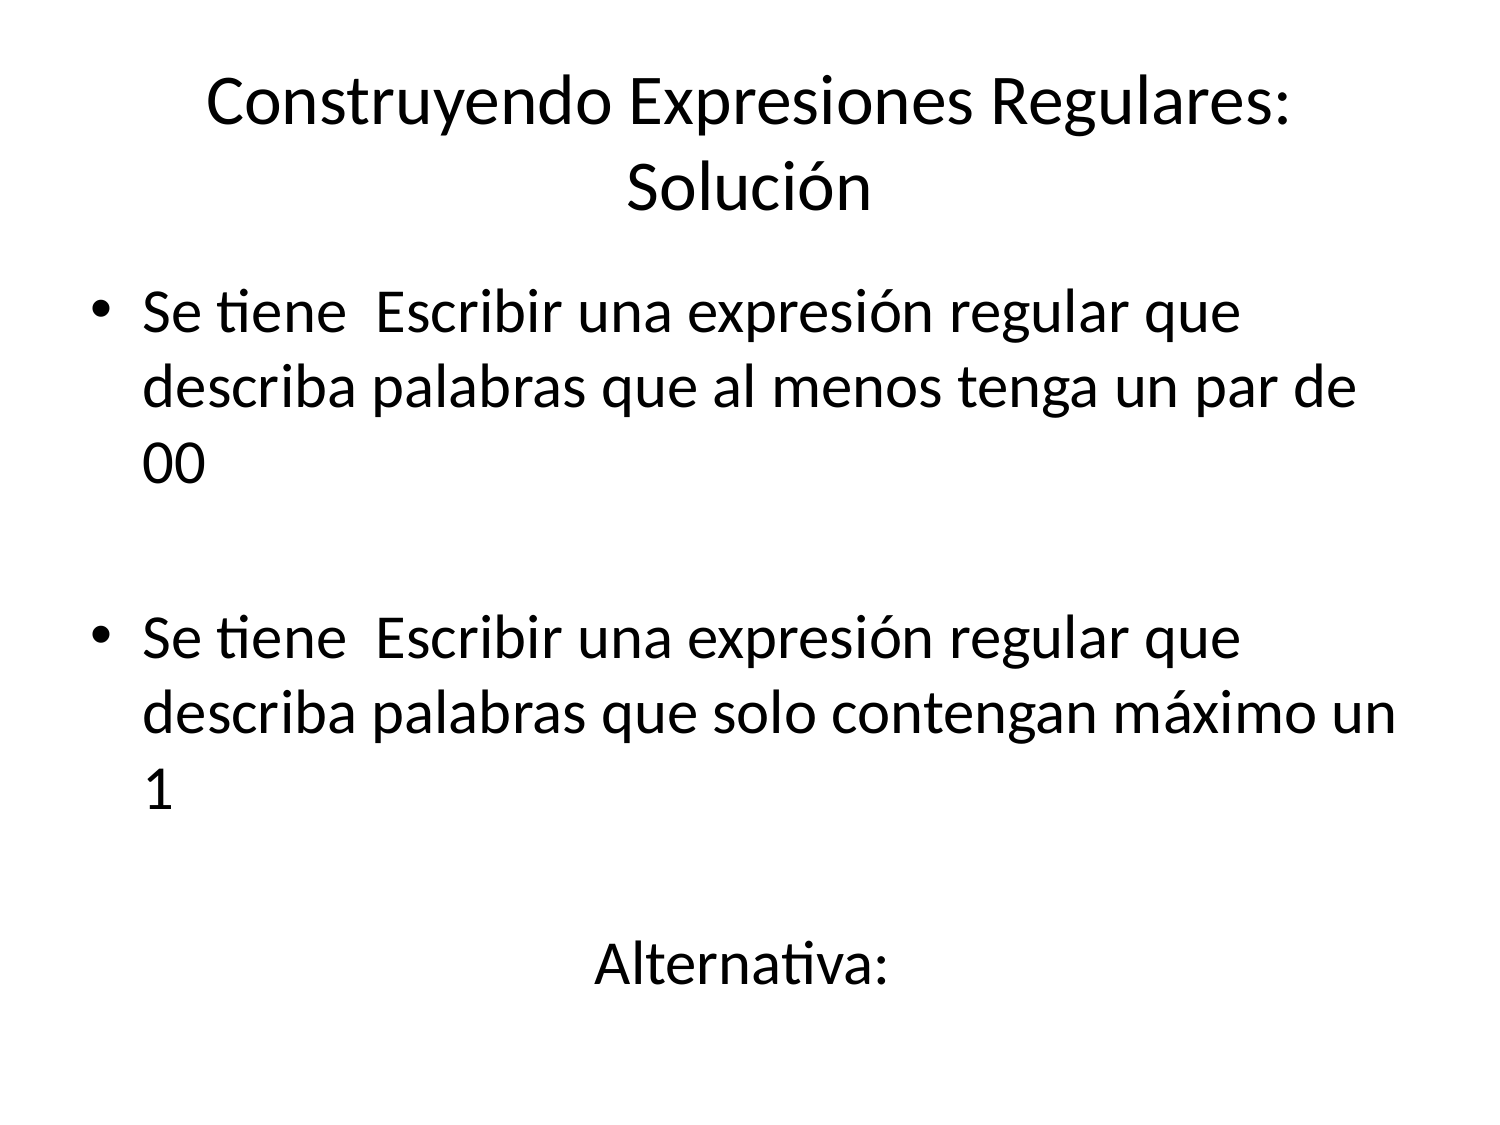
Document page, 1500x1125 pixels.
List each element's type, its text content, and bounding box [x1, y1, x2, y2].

title Construyendo Expresiones Regulares: Solución [75, 45, 1425, 233]
